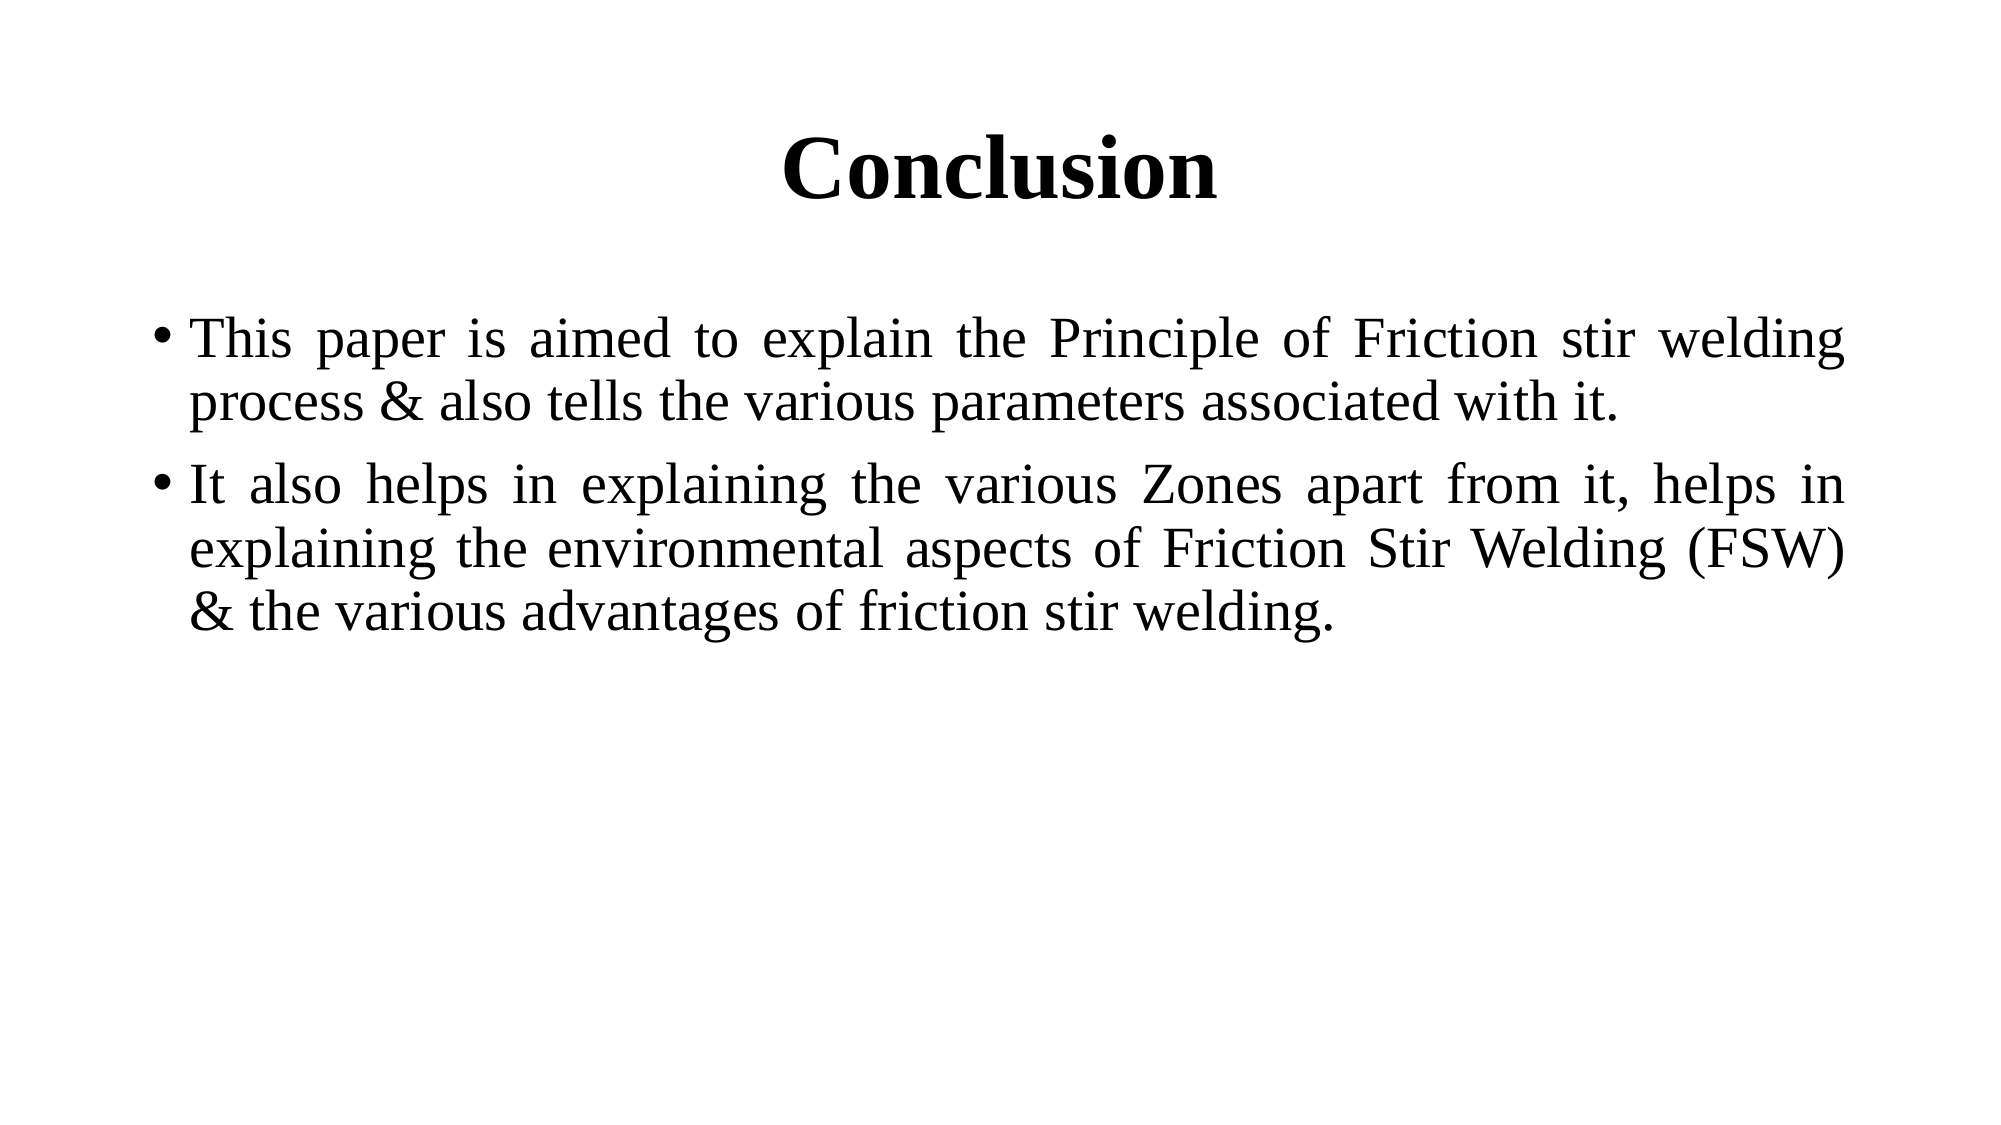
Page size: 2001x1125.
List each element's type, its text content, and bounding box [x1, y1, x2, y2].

list This paper is aimed to explain the Principle of Friction stir welding process & also tells the various parameters associated with it. It also helps in explaining the various Zones apart from it, helps in explaining the environmental aspects of Friction Stir Welding (FSW) & the various advantages of friction stir welding. [137, 299, 1863, 1014]
title Conclusion [137, 59, 1863, 278]
